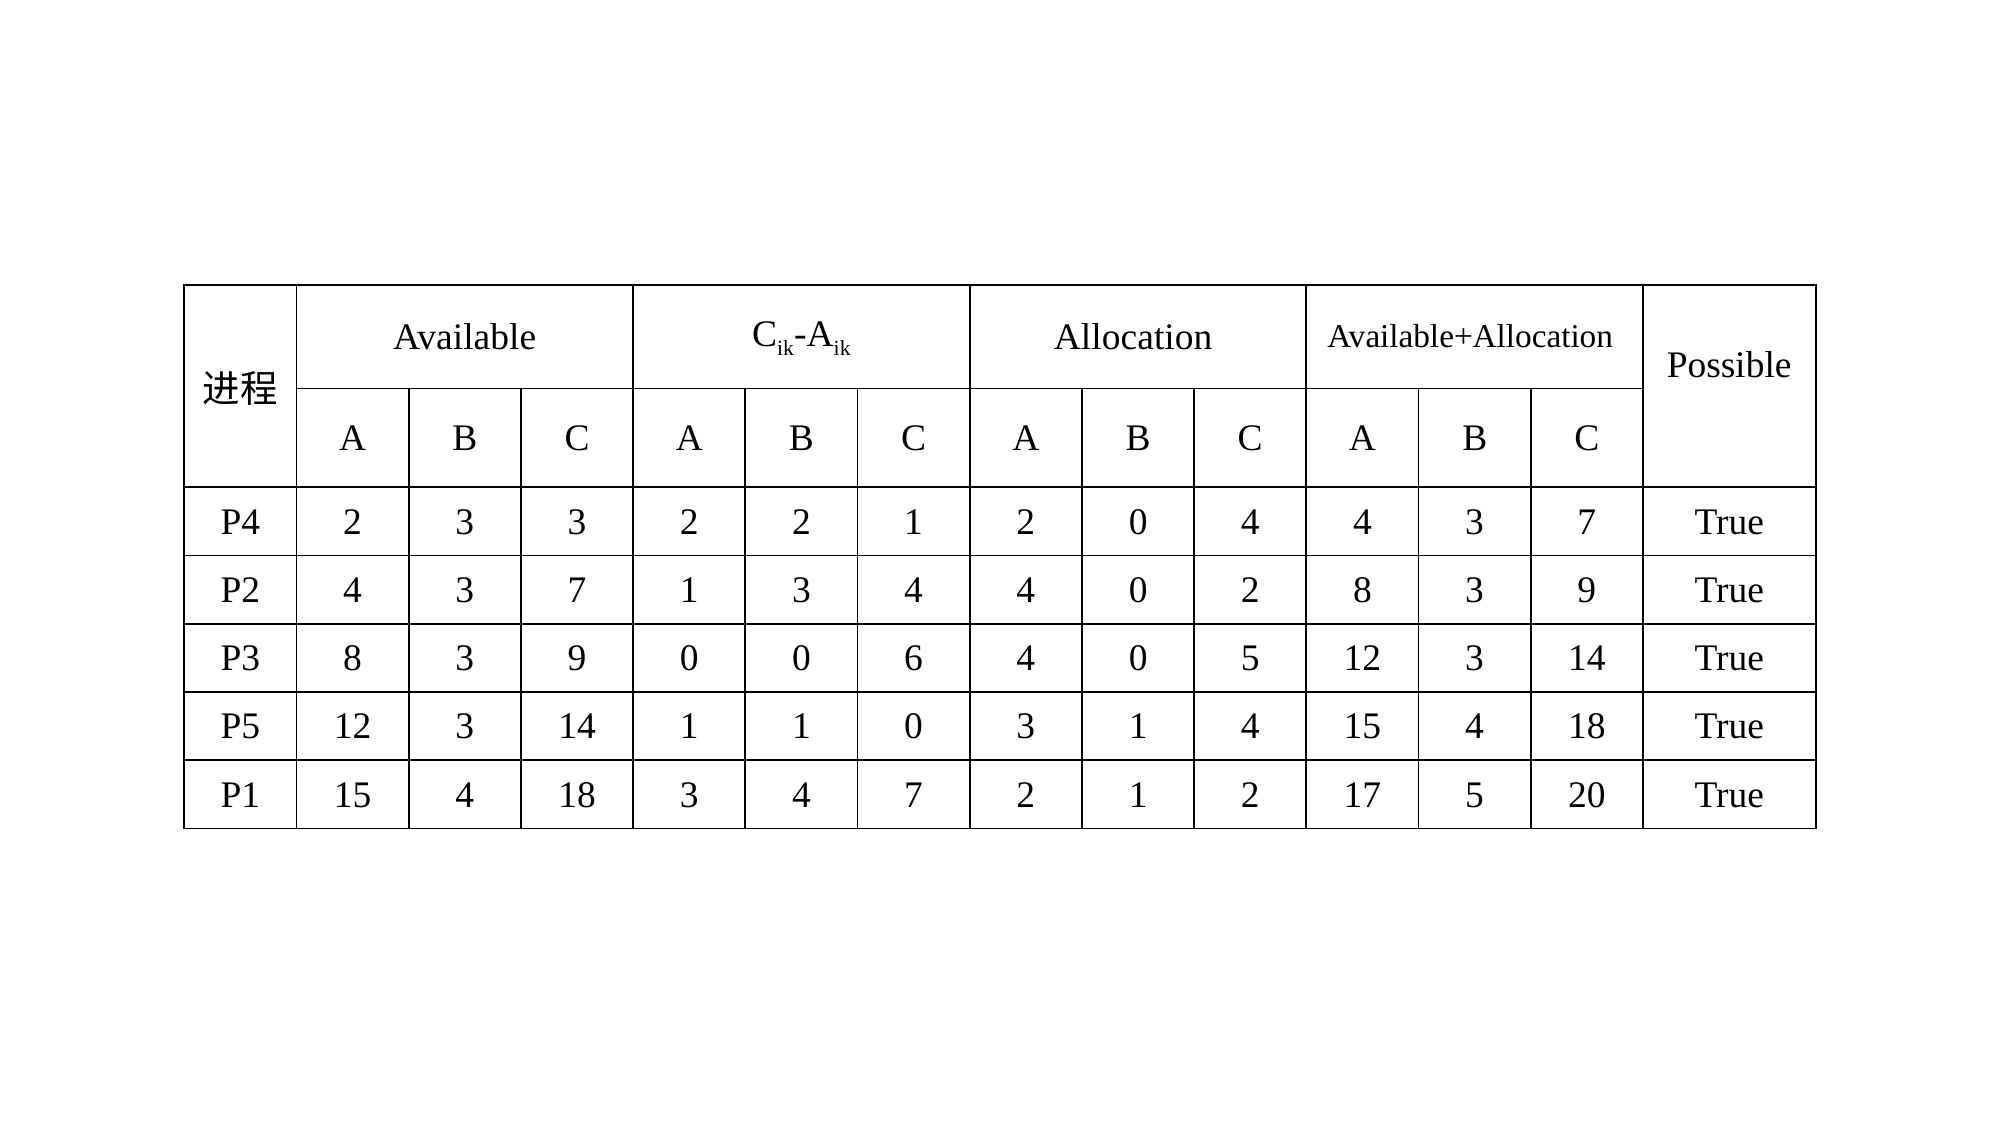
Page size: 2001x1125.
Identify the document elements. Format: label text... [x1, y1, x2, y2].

table_cell 3 [522, 488, 632, 555]
table_cell 3 [634, 761, 744, 828]
table_cell B [746, 389, 857, 486]
table_cell 18 [522, 761, 632, 828]
table_cell 2 [297, 488, 408, 555]
table_cell 12 [297, 693, 408, 759]
table_cell 0 [634, 625, 744, 691]
table_header 进程 [185, 286, 296, 486]
table_cell True [1644, 761, 1815, 828]
table_cell 0 [746, 625, 857, 691]
table_cell 3 [1419, 625, 1530, 691]
table_cell 1 [634, 556, 744, 623]
table_cell 9 [1532, 556, 1642, 623]
table_cell C [1195, 389, 1305, 486]
table_cell 9 [522, 625, 632, 691]
table_cell 1 [746, 693, 857, 759]
table_cell 18 [1532, 693, 1642, 759]
table_cell P5 [185, 693, 296, 759]
table_cell P2 [185, 556, 296, 623]
table_cell 2 [971, 488, 1081, 555]
table_cell True [1644, 556, 1815, 623]
table_cell 12 [1307, 625, 1418, 691]
table_cell 4 [1307, 488, 1418, 555]
table_header Available+Allocation [1307, 286, 1642, 388]
table_cell 14 [1532, 625, 1642, 691]
table_cell 2 [1195, 556, 1305, 623]
table_cell A [634, 389, 744, 486]
table_cell B [410, 389, 520, 486]
table_cell 8 [297, 625, 408, 691]
table_cell P4 [185, 488, 296, 555]
table_cell 3 [410, 693, 520, 759]
table_cell 20 [1532, 761, 1642, 828]
table_cell 0 [858, 693, 969, 759]
table_cell 3 [971, 693, 1081, 759]
table_cell 15 [297, 761, 408, 828]
table_cell A [1307, 389, 1418, 486]
table_cell 4 [1195, 693, 1305, 759]
table_cell 3 [410, 488, 520, 555]
table_cell A [971, 389, 1081, 486]
table_cell B [1419, 389, 1530, 486]
table_cell 0 [1083, 556, 1193, 623]
table_cell 2 [634, 488, 744, 555]
table_cell 6 [858, 625, 969, 691]
table_cell 5 [1195, 625, 1305, 691]
table_cell 1 [1083, 761, 1193, 828]
table_cell 7 [858, 761, 969, 828]
table_cell 17 [1307, 761, 1418, 828]
table_cell 5 [1419, 761, 1530, 828]
table_cell 3 [1419, 488, 1530, 555]
table_cell B [1083, 389, 1193, 486]
table_cell 14 [522, 693, 632, 759]
table_header Allocation [971, 286, 1305, 388]
table_cell 4 [971, 625, 1081, 691]
table_cell 4 [297, 556, 408, 623]
table_cell C [1532, 389, 1642, 486]
table_cell 3 [1419, 556, 1530, 623]
table_cell 8 [1307, 556, 1418, 623]
table_cell P3 [185, 625, 296, 691]
table_cell 4 [746, 761, 857, 828]
table_cell C [522, 389, 632, 486]
table_cell 0 [1083, 488, 1193, 555]
table_cell 7 [522, 556, 632, 623]
table_cell C [858, 389, 969, 486]
table_cell 2 [746, 488, 857, 555]
table_cell 3 [410, 556, 520, 623]
table_cell 7 [1532, 488, 1642, 555]
table_cell True [1644, 693, 1815, 759]
table_cell 4 [858, 556, 969, 623]
table_cell 1 [634, 693, 744, 759]
table_cell 4 [971, 556, 1081, 623]
table_cell True [1644, 625, 1815, 691]
table_cell 4 [410, 761, 520, 828]
table_header Possible [1644, 286, 1815, 486]
table_cell 4 [1195, 488, 1305, 555]
table_header Cik-Aik [634, 286, 969, 388]
table_cell 3 [410, 625, 520, 691]
table_cell A [297, 389, 408, 486]
table_cell 15 [1307, 693, 1418, 759]
table_cell 0 [1083, 625, 1193, 691]
table_cell 2 [1195, 761, 1305, 828]
table_cell 1 [858, 488, 969, 555]
table_cell True [1644, 488, 1815, 555]
table_header Available [297, 286, 632, 388]
table_cell P1 [185, 761, 296, 828]
table_cell 1 [1083, 693, 1193, 759]
table_cell 4 [1419, 693, 1530, 759]
table_cell 3 [746, 556, 857, 623]
table_cell 2 [971, 761, 1081, 828]
